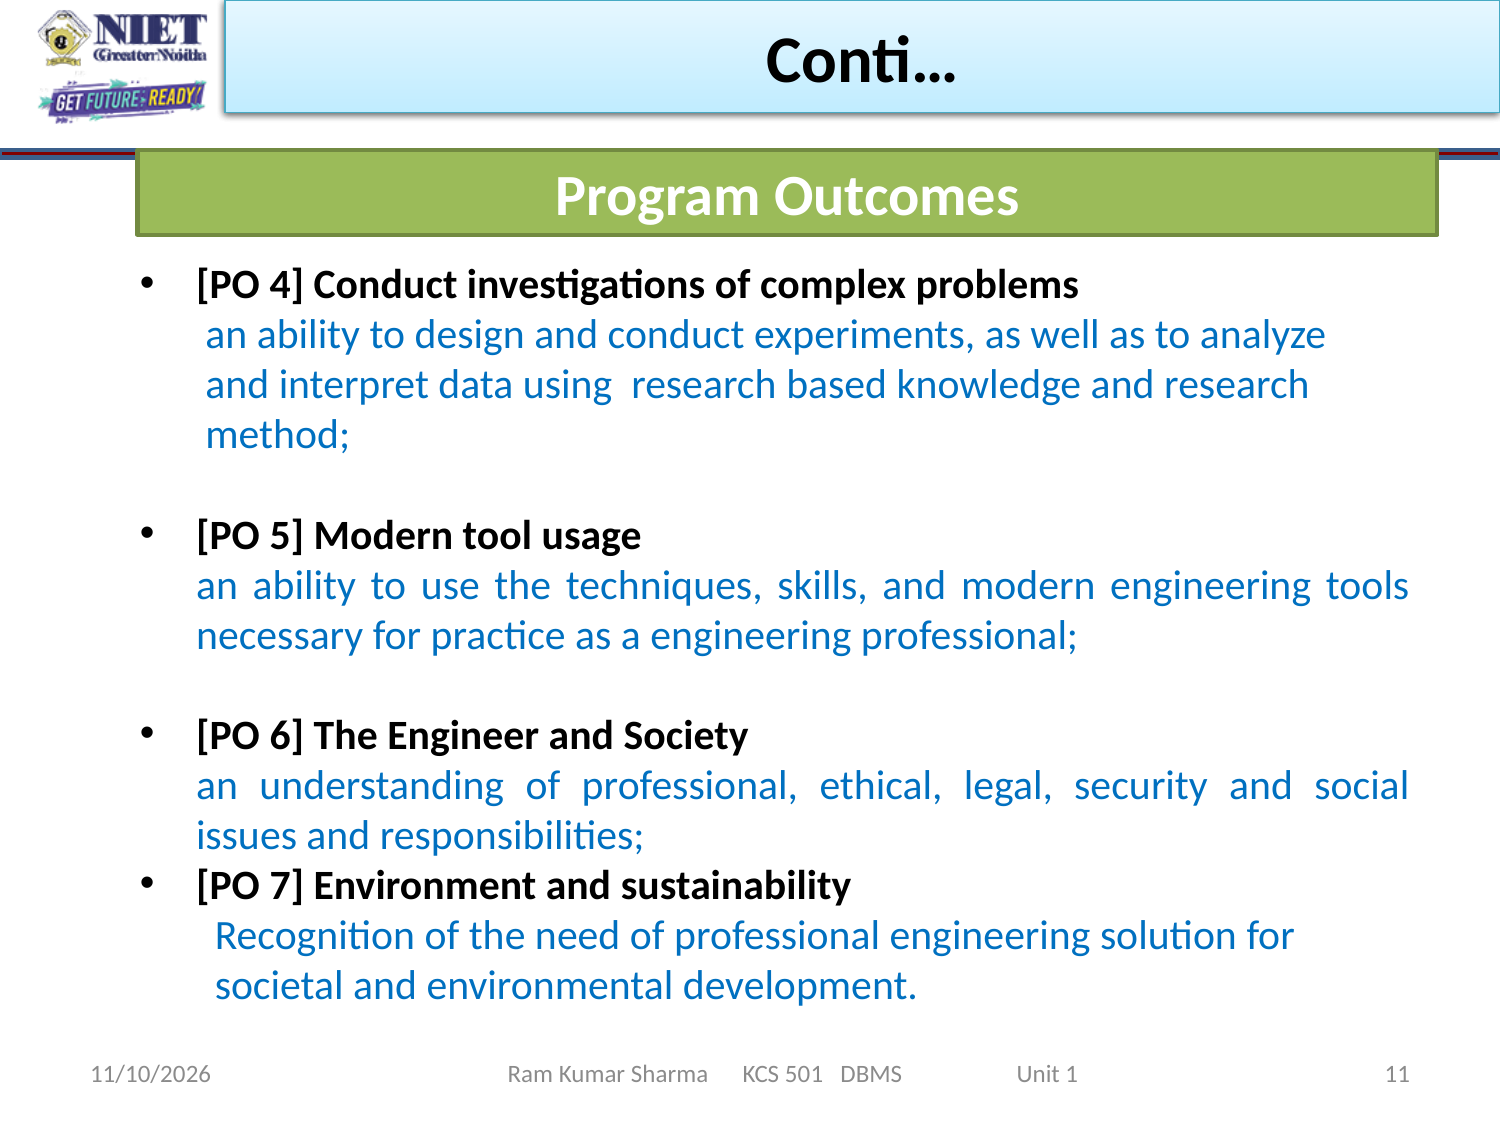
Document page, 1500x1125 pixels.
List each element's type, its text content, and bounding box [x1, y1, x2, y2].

text_box [1439, 148, 1500, 160]
picture [0, 0, 244, 135]
slide_number 11 [1074, 1065, 1425, 1103]
text_box [0, 148, 135, 160]
text_box [PO 4] Conduct investigations of complex problems an ability to design and conduct experiments, as well as to analyze and interpret data using research based knowledge and research method; [PO 5] Modern tool usage an ability to use the techniques, skills, and modern engineering tools necessary for practice as a engineering professional; [PO 6] The Engineer and Society an understanding of professional, ethical, legal, security and social issues and responsibilities; [PO 7] Environment and sustainability Recognition of the need of professional engineering solution for societal and environmental development. [125, 249, 1425, 1065]
footer Ram Kumar Sharma KCS 501 DBMS Unit 1 [337, 1065, 1074, 1103]
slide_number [75, 1042, 337, 1103]
text_box Conti… [238, 0, 1500, 113]
text_box Program Outcomes [135, 148, 1439, 237]
